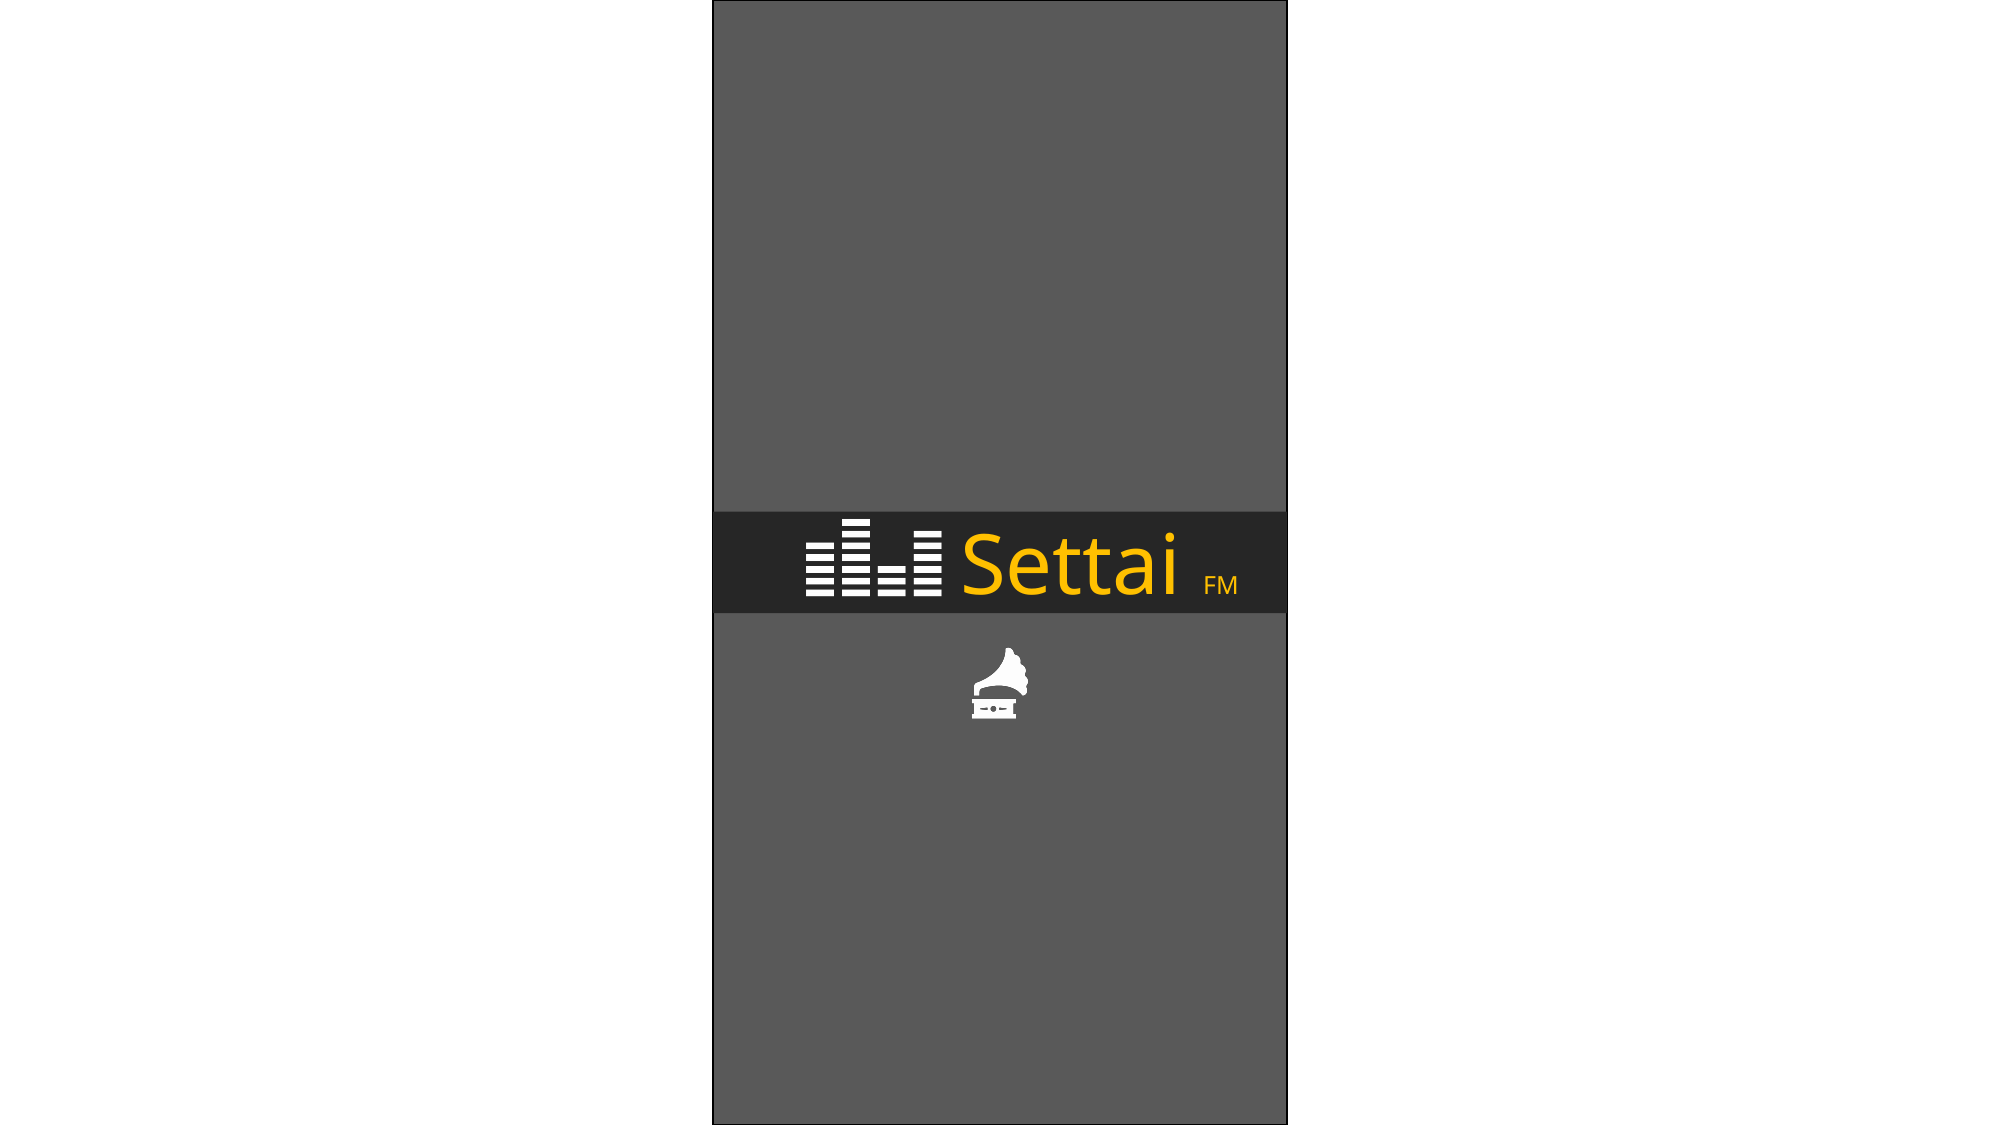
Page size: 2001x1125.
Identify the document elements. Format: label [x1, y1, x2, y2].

picture [713, 0, 1287, 1125]
